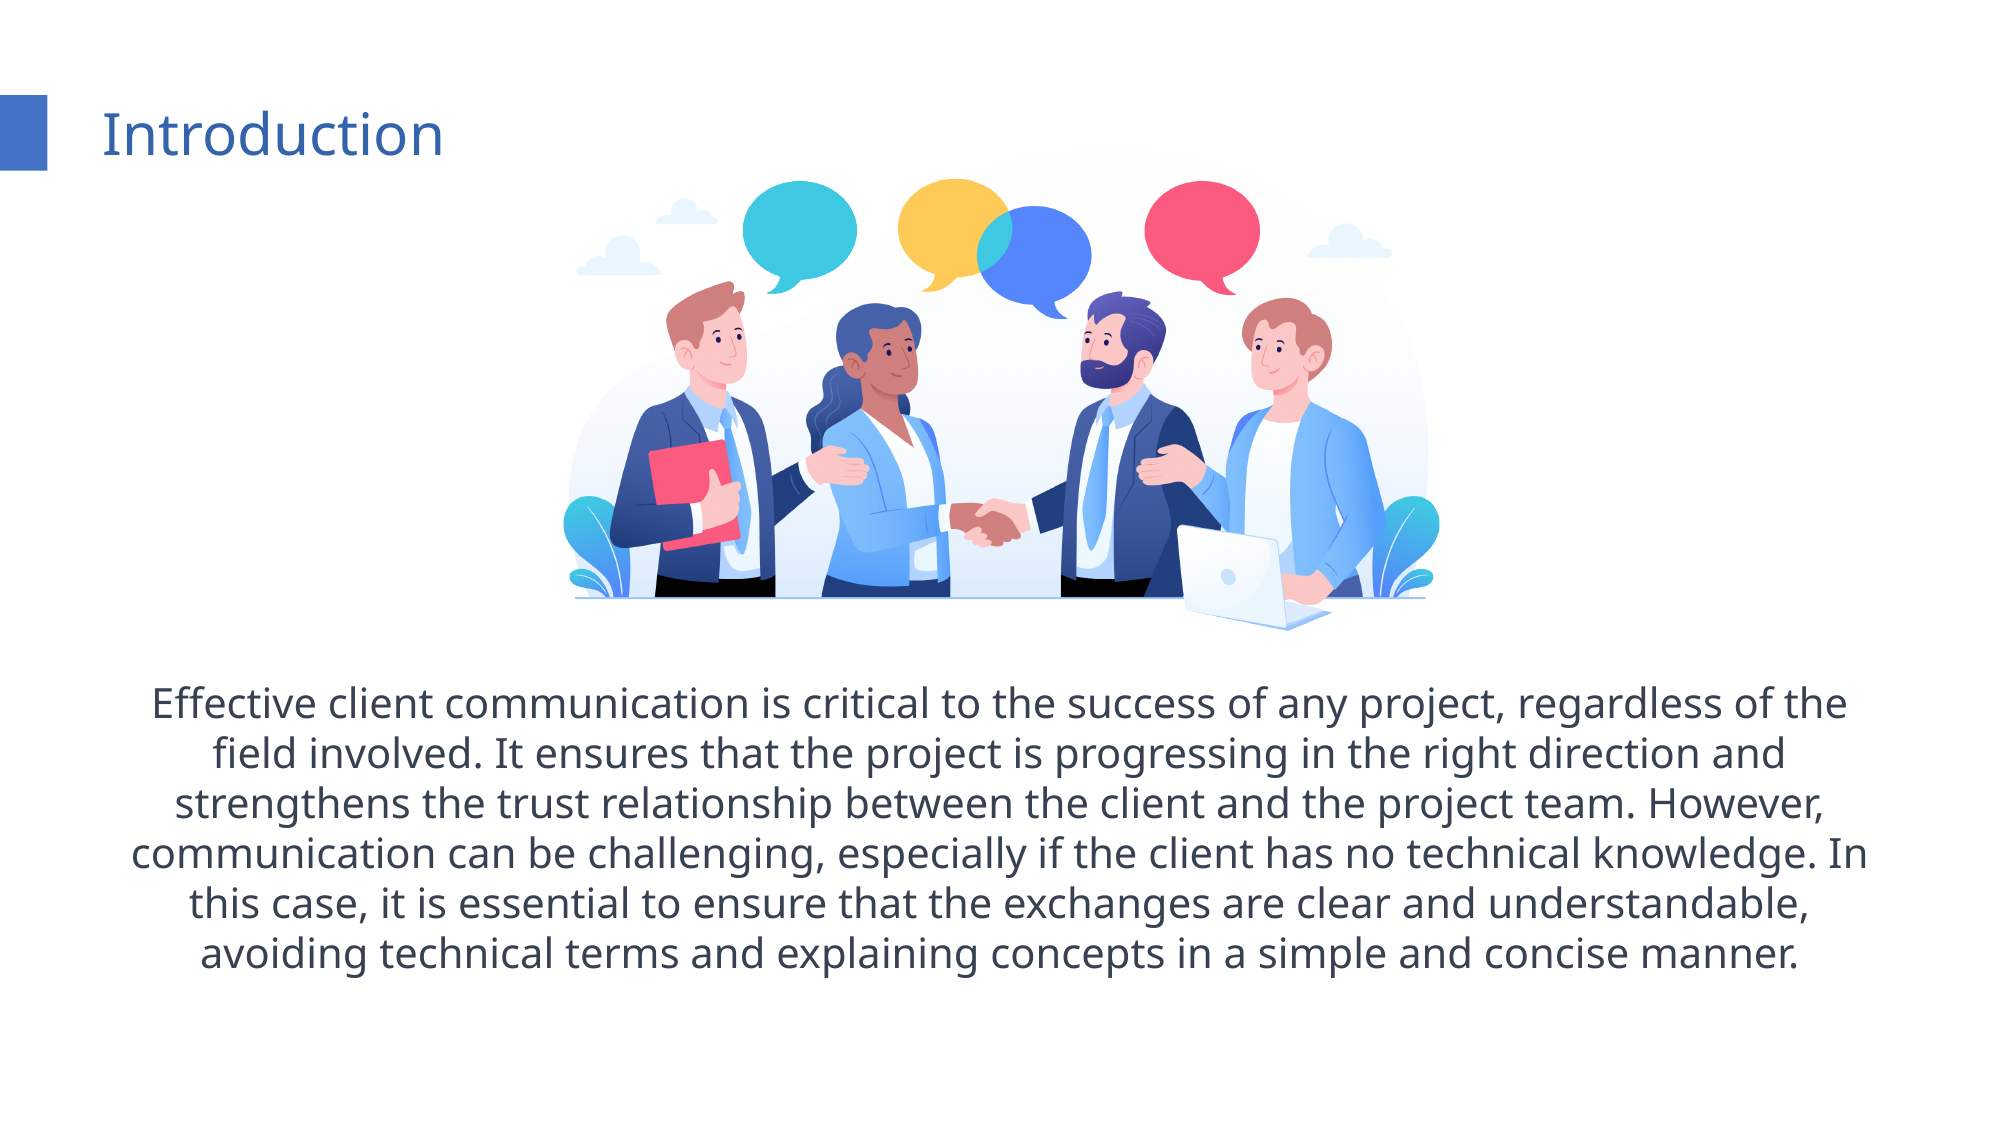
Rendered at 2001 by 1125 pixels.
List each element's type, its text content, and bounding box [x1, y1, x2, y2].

picture [541, 142, 1459, 651]
text_box [0, 94, 48, 172]
text_box Effective client communication is critical to the success of any project, regardless of the field involved. It ensures that the project is progressing in the right direction and strengthens the trust relationship between the client and the project team. However, communication can be challenging, especially if the client has no technical knowledge. In this case, it is essential to ensure that the exchanges are clear and understandable, avoiding technical terms and explaining concepts in a simple and concise manner. [106, 669, 1894, 985]
text_box Introduction [88, 90, 560, 175]
